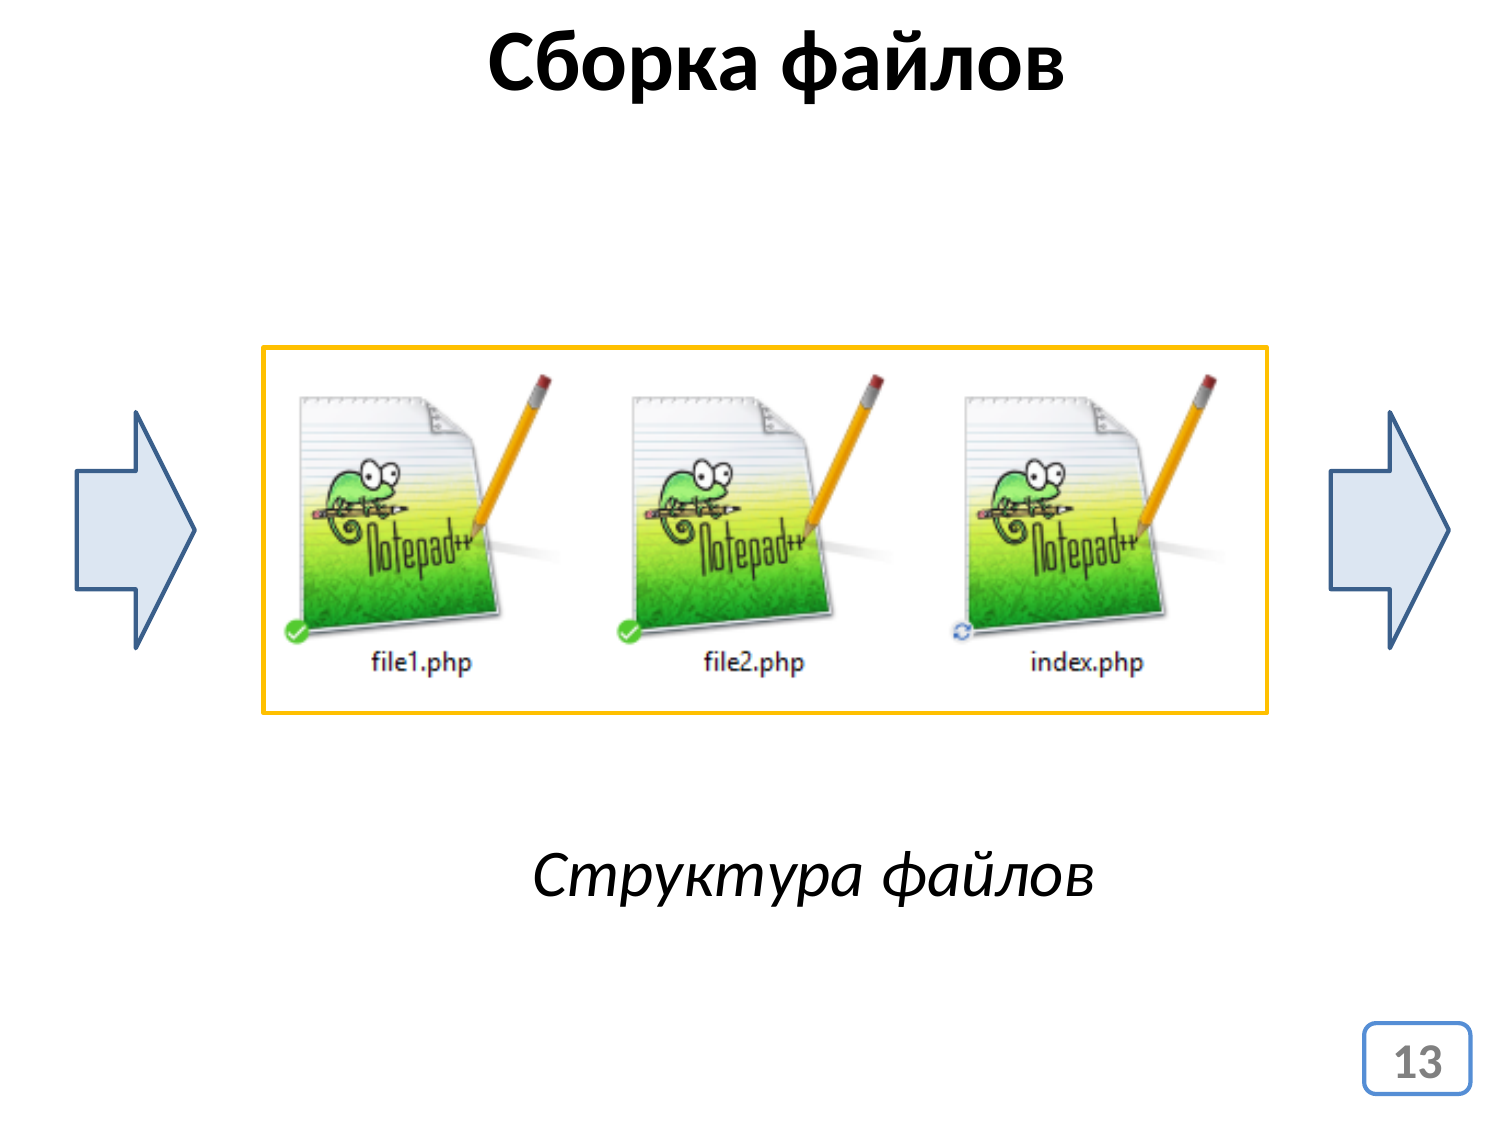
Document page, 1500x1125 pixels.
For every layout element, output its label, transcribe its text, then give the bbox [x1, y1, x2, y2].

text_box Структура файлов [517, 822, 1111, 917]
text_box [74, 409, 197, 651]
picture [265, 349, 1265, 711]
text_box [1328, 409, 1451, 651]
text_box Сборка файлов [473, 0, 1083, 116]
text_box 13 [1362, 1021, 1473, 1097]
